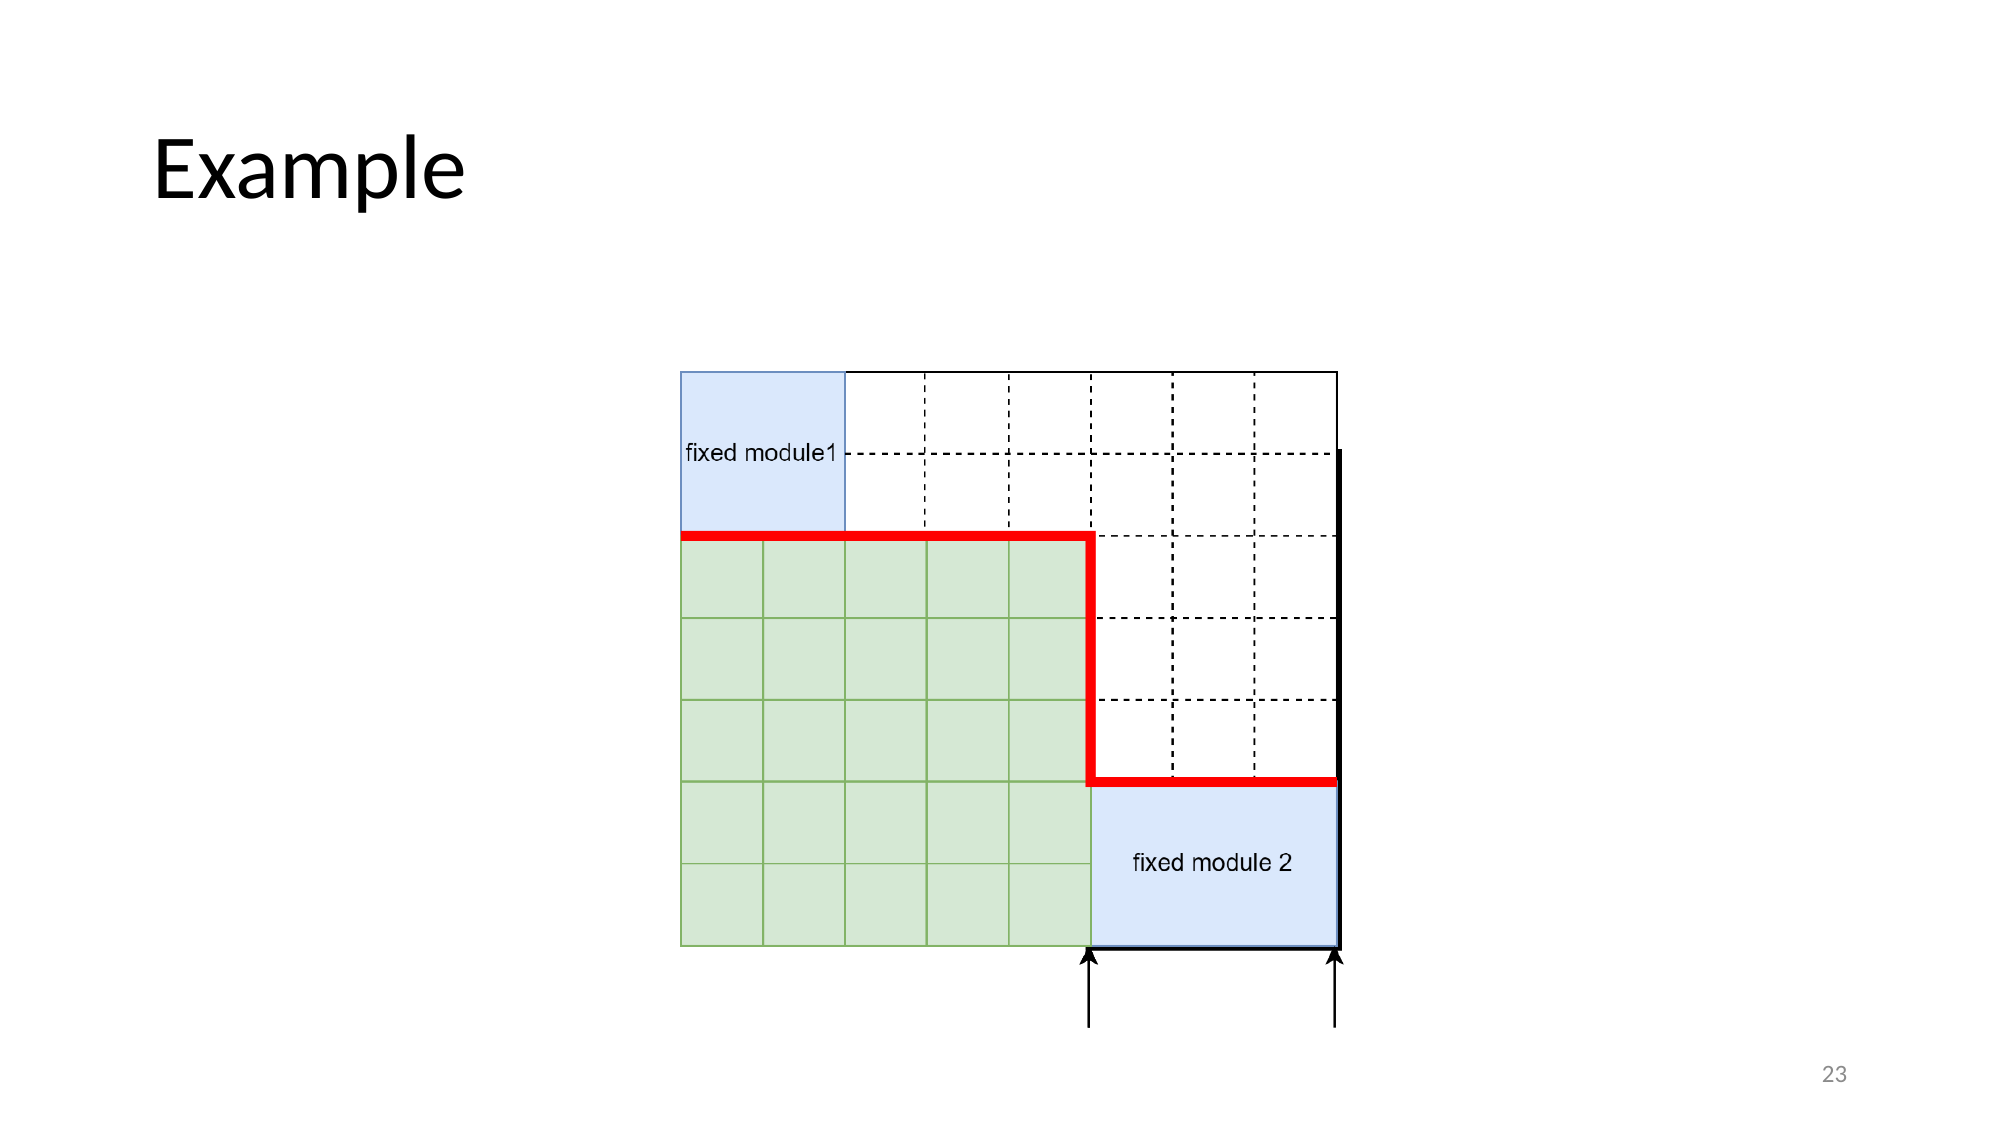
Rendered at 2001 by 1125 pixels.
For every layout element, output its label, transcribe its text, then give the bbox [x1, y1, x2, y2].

slide_number 22 [1412, 1042, 1863, 1103]
picture [655, 350, 1372, 1065]
title Example [137, 59, 1863, 278]
